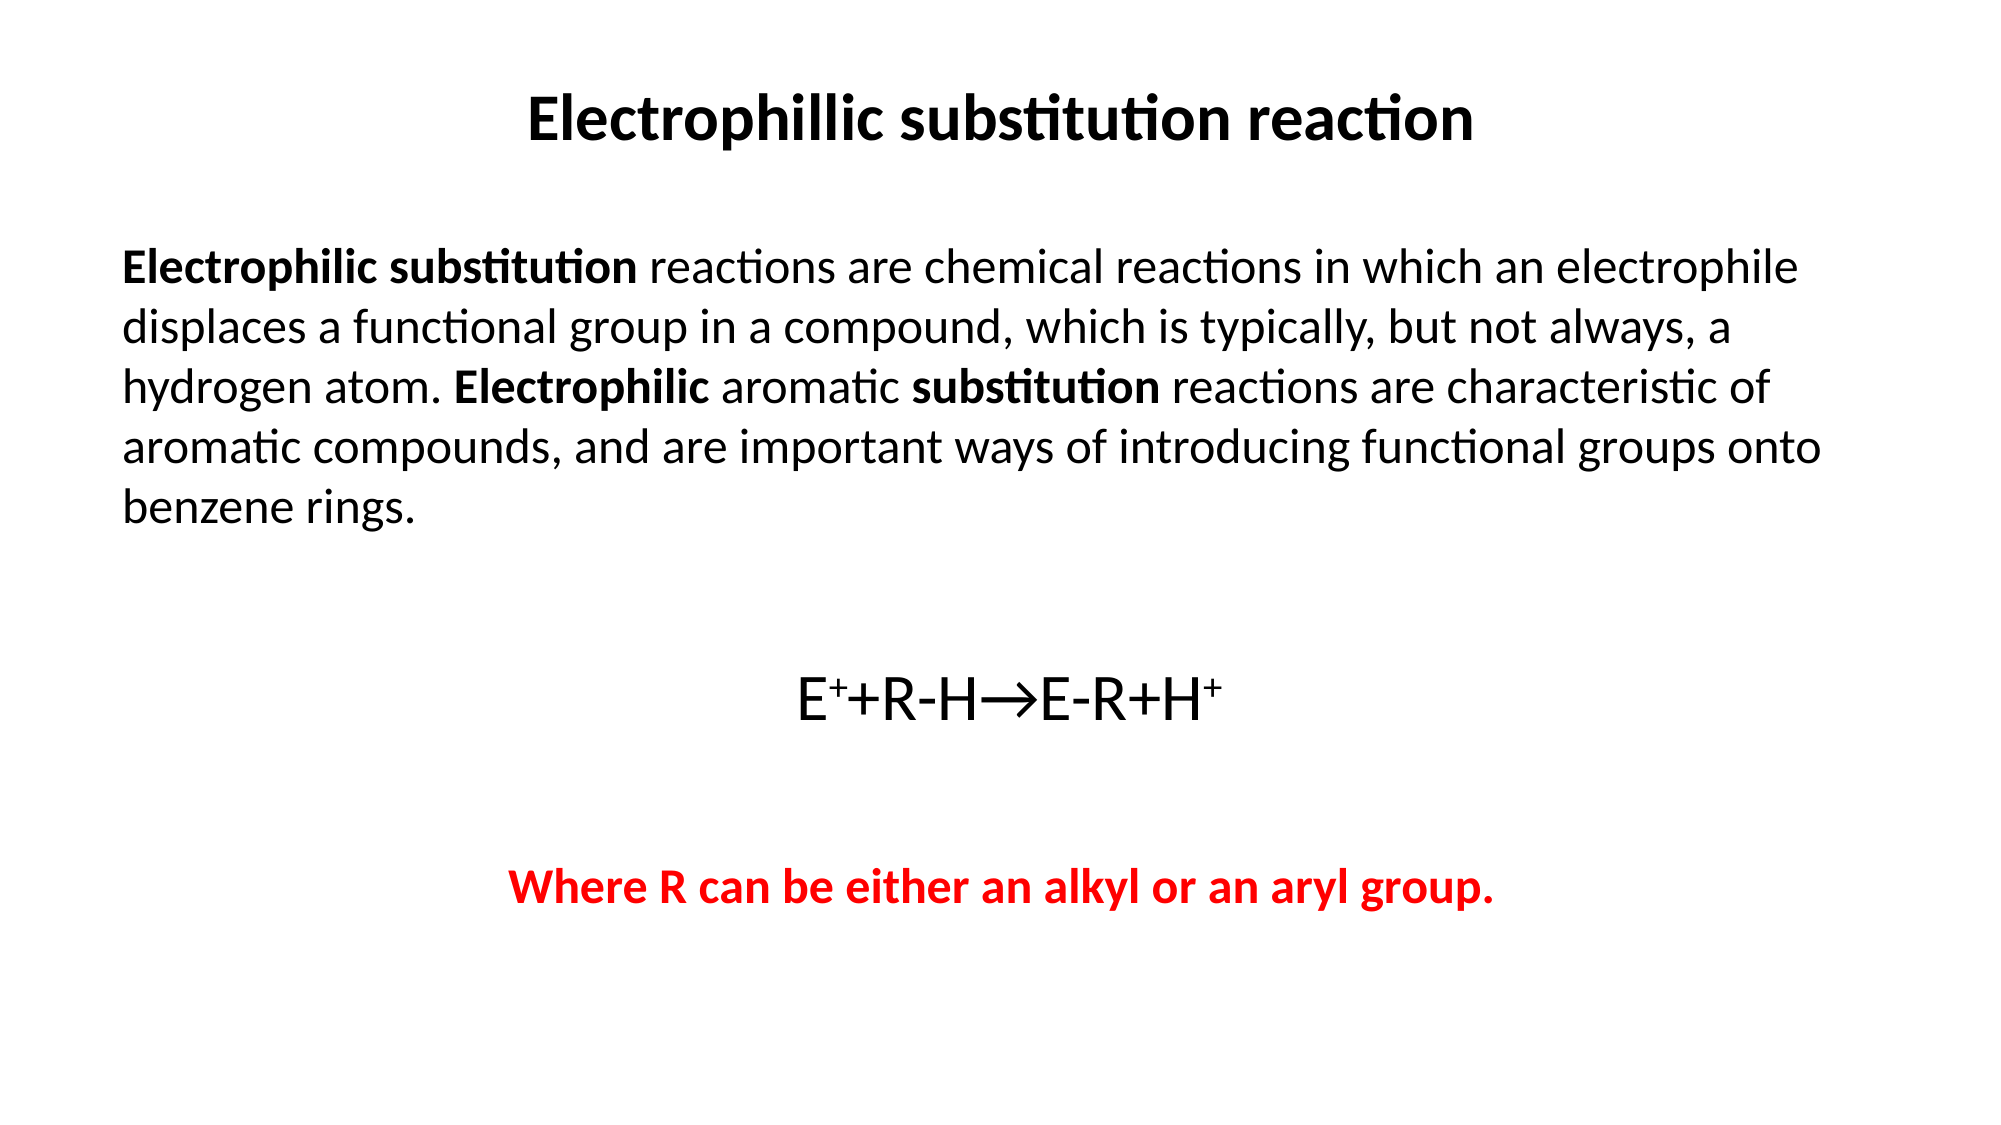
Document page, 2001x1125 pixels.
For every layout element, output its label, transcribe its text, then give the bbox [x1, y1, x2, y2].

text_box Electrophillic substitution reaction Electrophilic substitution reactions are chemical reactions in which an electrophile displaces a functional group in a compound, which is typically, but not always, a hydrogen atom. Electrophilic aromatic substitution reactions are characteristic of aromatic compounds, and are important ways of introducing functional groups onto benzene rings. E++R-H→E-R+H+ Where R can be either an alkyl or an aryl group. [107, 66, 1897, 1117]
